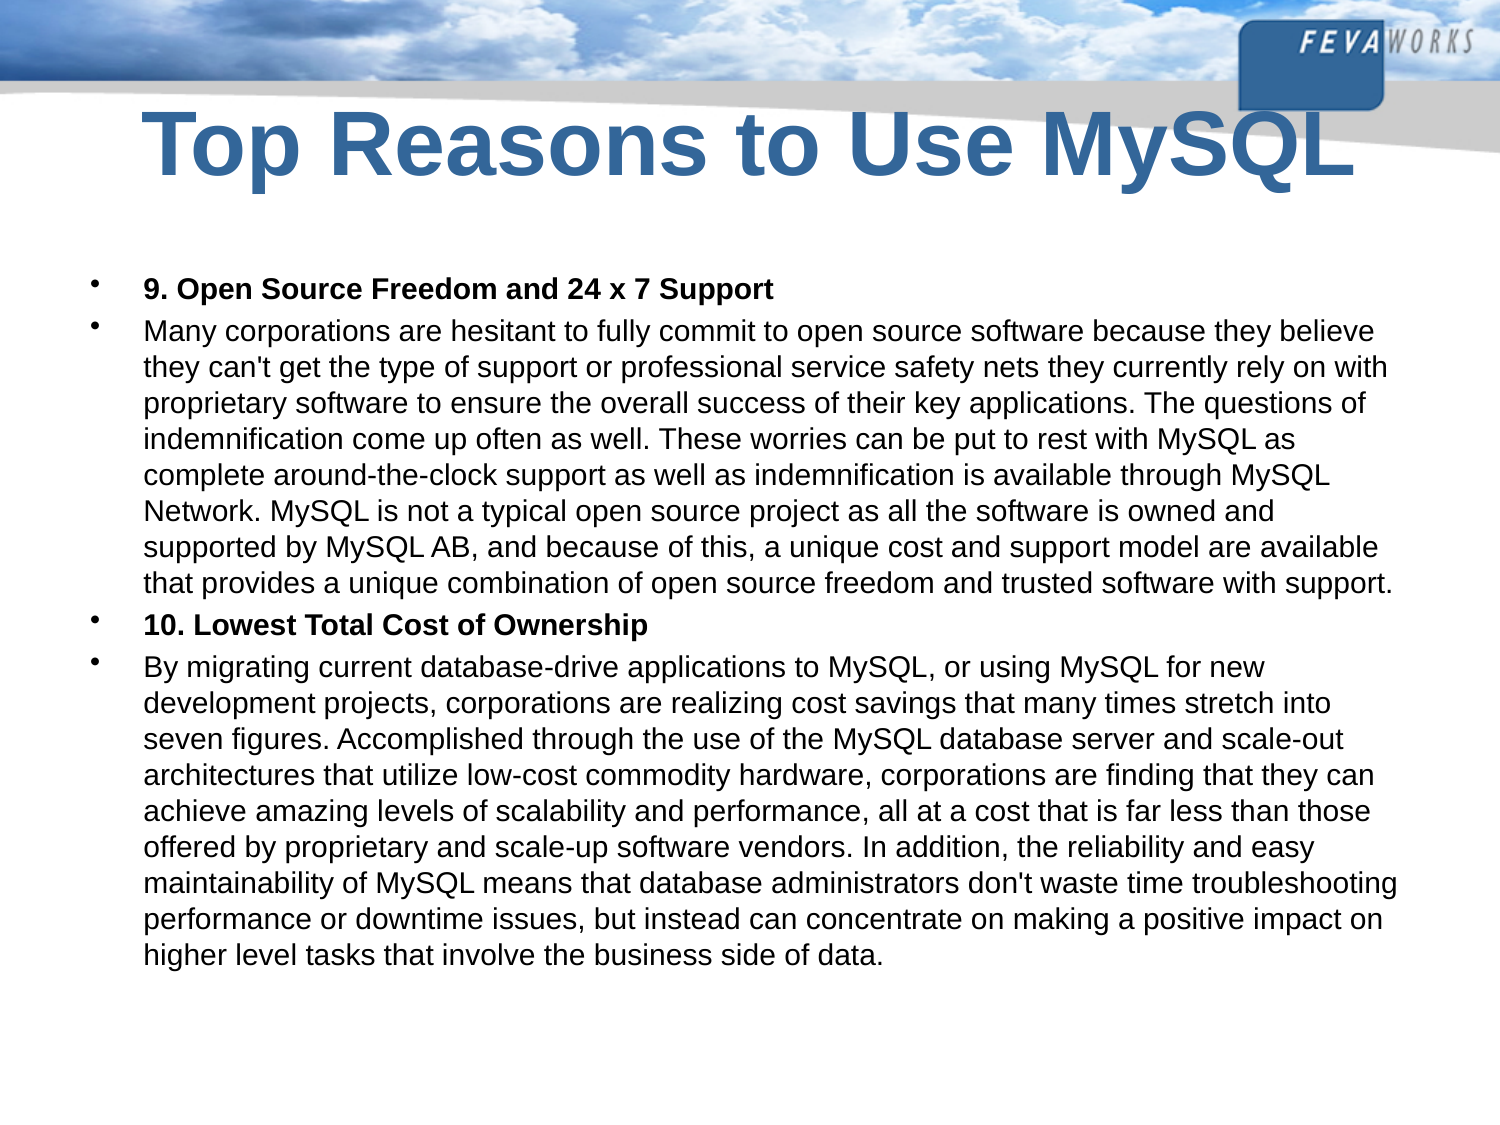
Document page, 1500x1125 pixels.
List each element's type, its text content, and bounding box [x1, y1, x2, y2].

picture [0, 0, 1500, 1125]
list 9. Open Source Freedom and 24 x 7 Support Many corporations are hesitant to fully commit to open source software because they believe they can't get the type of support or professional service safety nets they currently rely on with proprietary software to ensure the overall success of their key applications. The questions of indemnification come up often as well. These worries can be put to rest with MySQL as complete around-the-clock support as well as indemnification is available through MySQL Network. MySQL is not a typical open source project as all the software is owned and supported by MySQL AB, and because of this, a unique cost and support model are available that provides a unique combination of open source freedom and trusted software with support. 10. Lowest Total Cost of Ownership By migrating current database-drive applications to MySQL, or using MySQL for new development projects, corporations are realizing cost savings that many times stretch into seven figures. Accomplished through the use of the MySQL database server and scale-out architectures that utilize low-cost commodity hardware, corporations are finding that they can achieve amazing levels of scalability and performance, all at a cost that is far less than those offered by proprietary and scale-up software vendors. In addition, the reliability and easy maintainability of MySQL means that database administrators don't waste time troubleshooting performance or downtime issues, but instead can concentrate on making a positive impact on higher level tasks that involve the business side of data. [75, 262, 1425, 1005]
title Top Reasons to Use MySQL [75, 45, 1425, 233]
